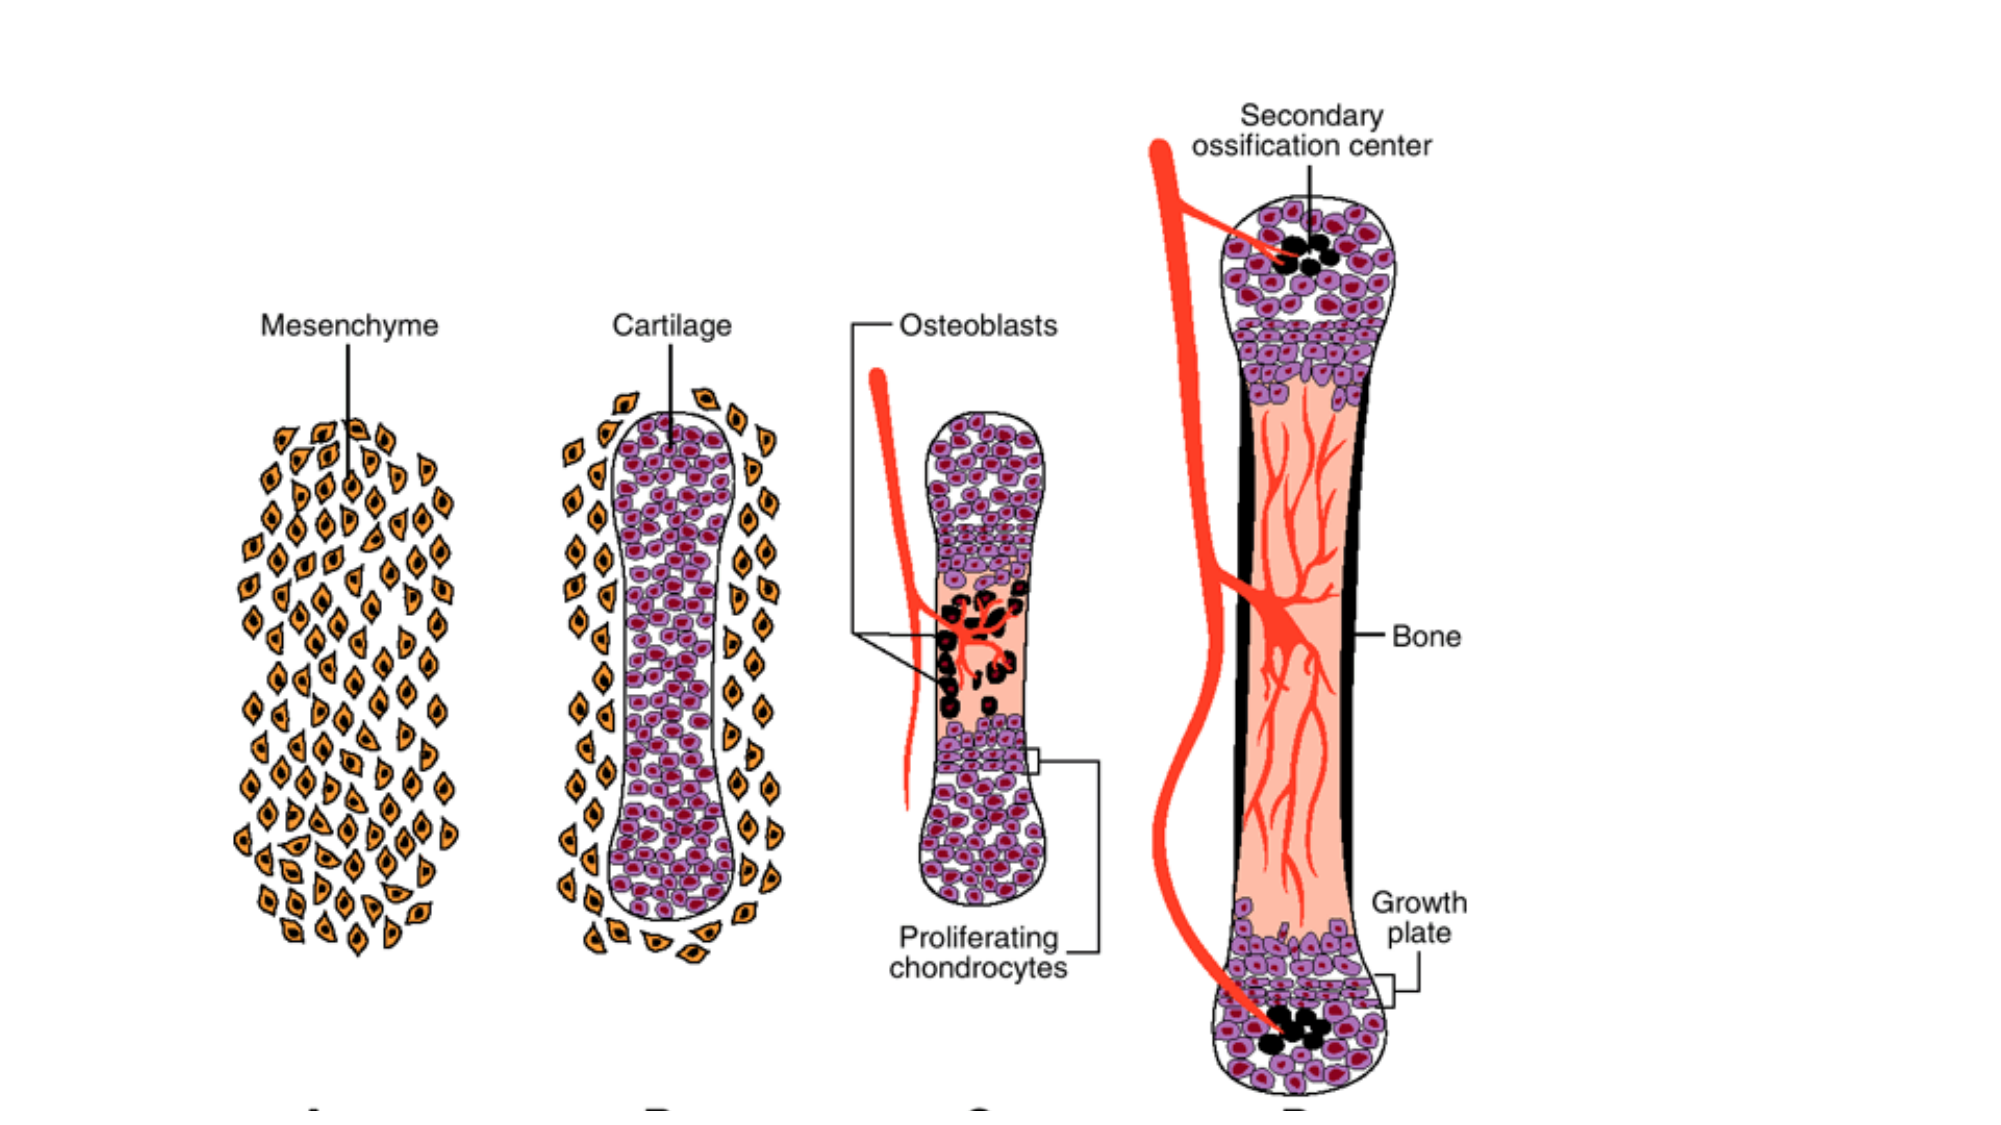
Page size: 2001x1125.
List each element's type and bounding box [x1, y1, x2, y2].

list [213, 83, 1515, 1111]
